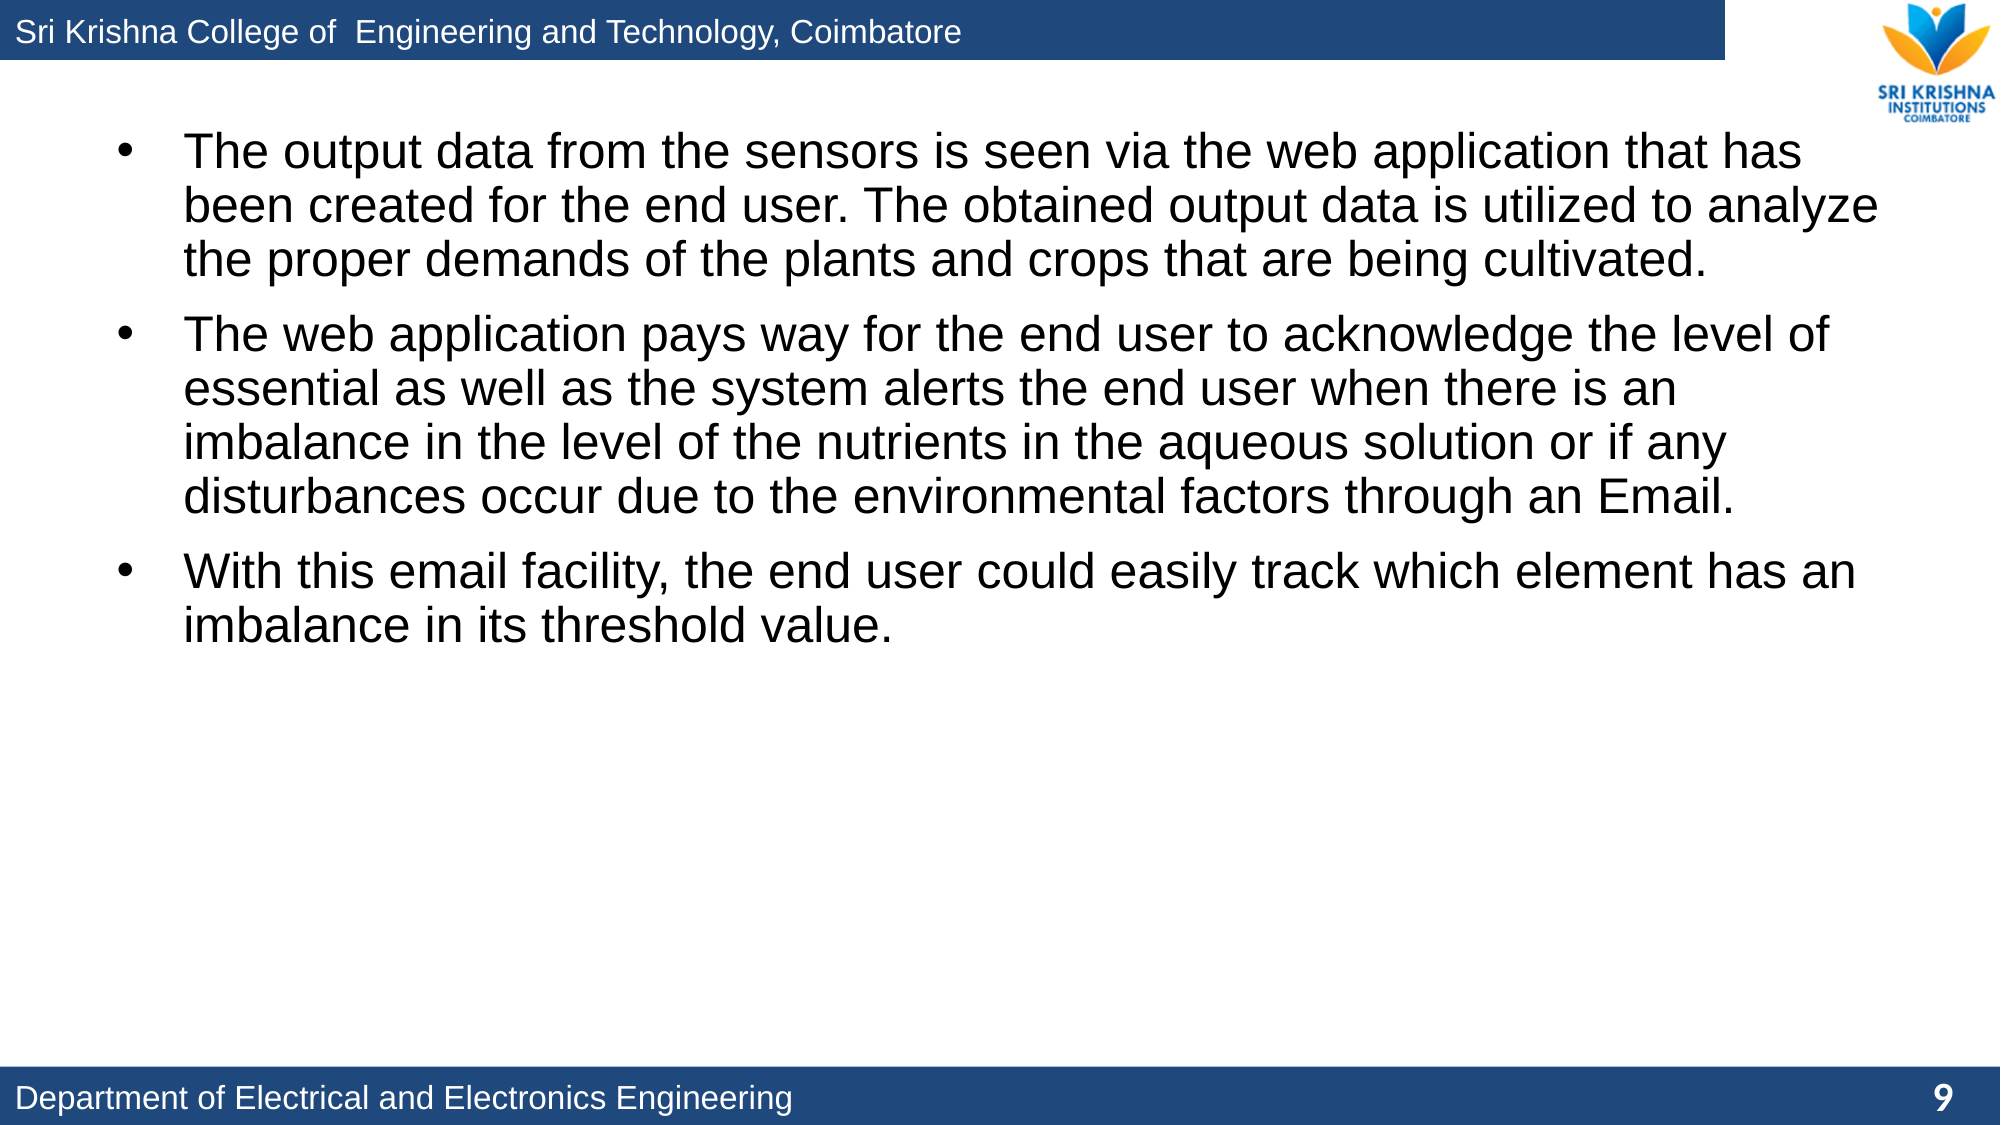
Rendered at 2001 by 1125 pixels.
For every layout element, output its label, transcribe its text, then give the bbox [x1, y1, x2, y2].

picture [1862, 0, 2000, 141]
list The output data from the sensors is seen via the web application that has been created for the end user. The obtained output data is utilized to analyze the proper demands of the plants and crops that are being cultivated. The web application pays way for the end user to acknowledge the level of essential as well as the system alerts the end user when there is an imbalance in the level of the nutrients in the aqueous solution or if any disturbances occur due to the environmental factors through an Email. With this email facility, the end user could easily track which element has an imbalance in its threshold value. [93, 117, 1907, 932]
